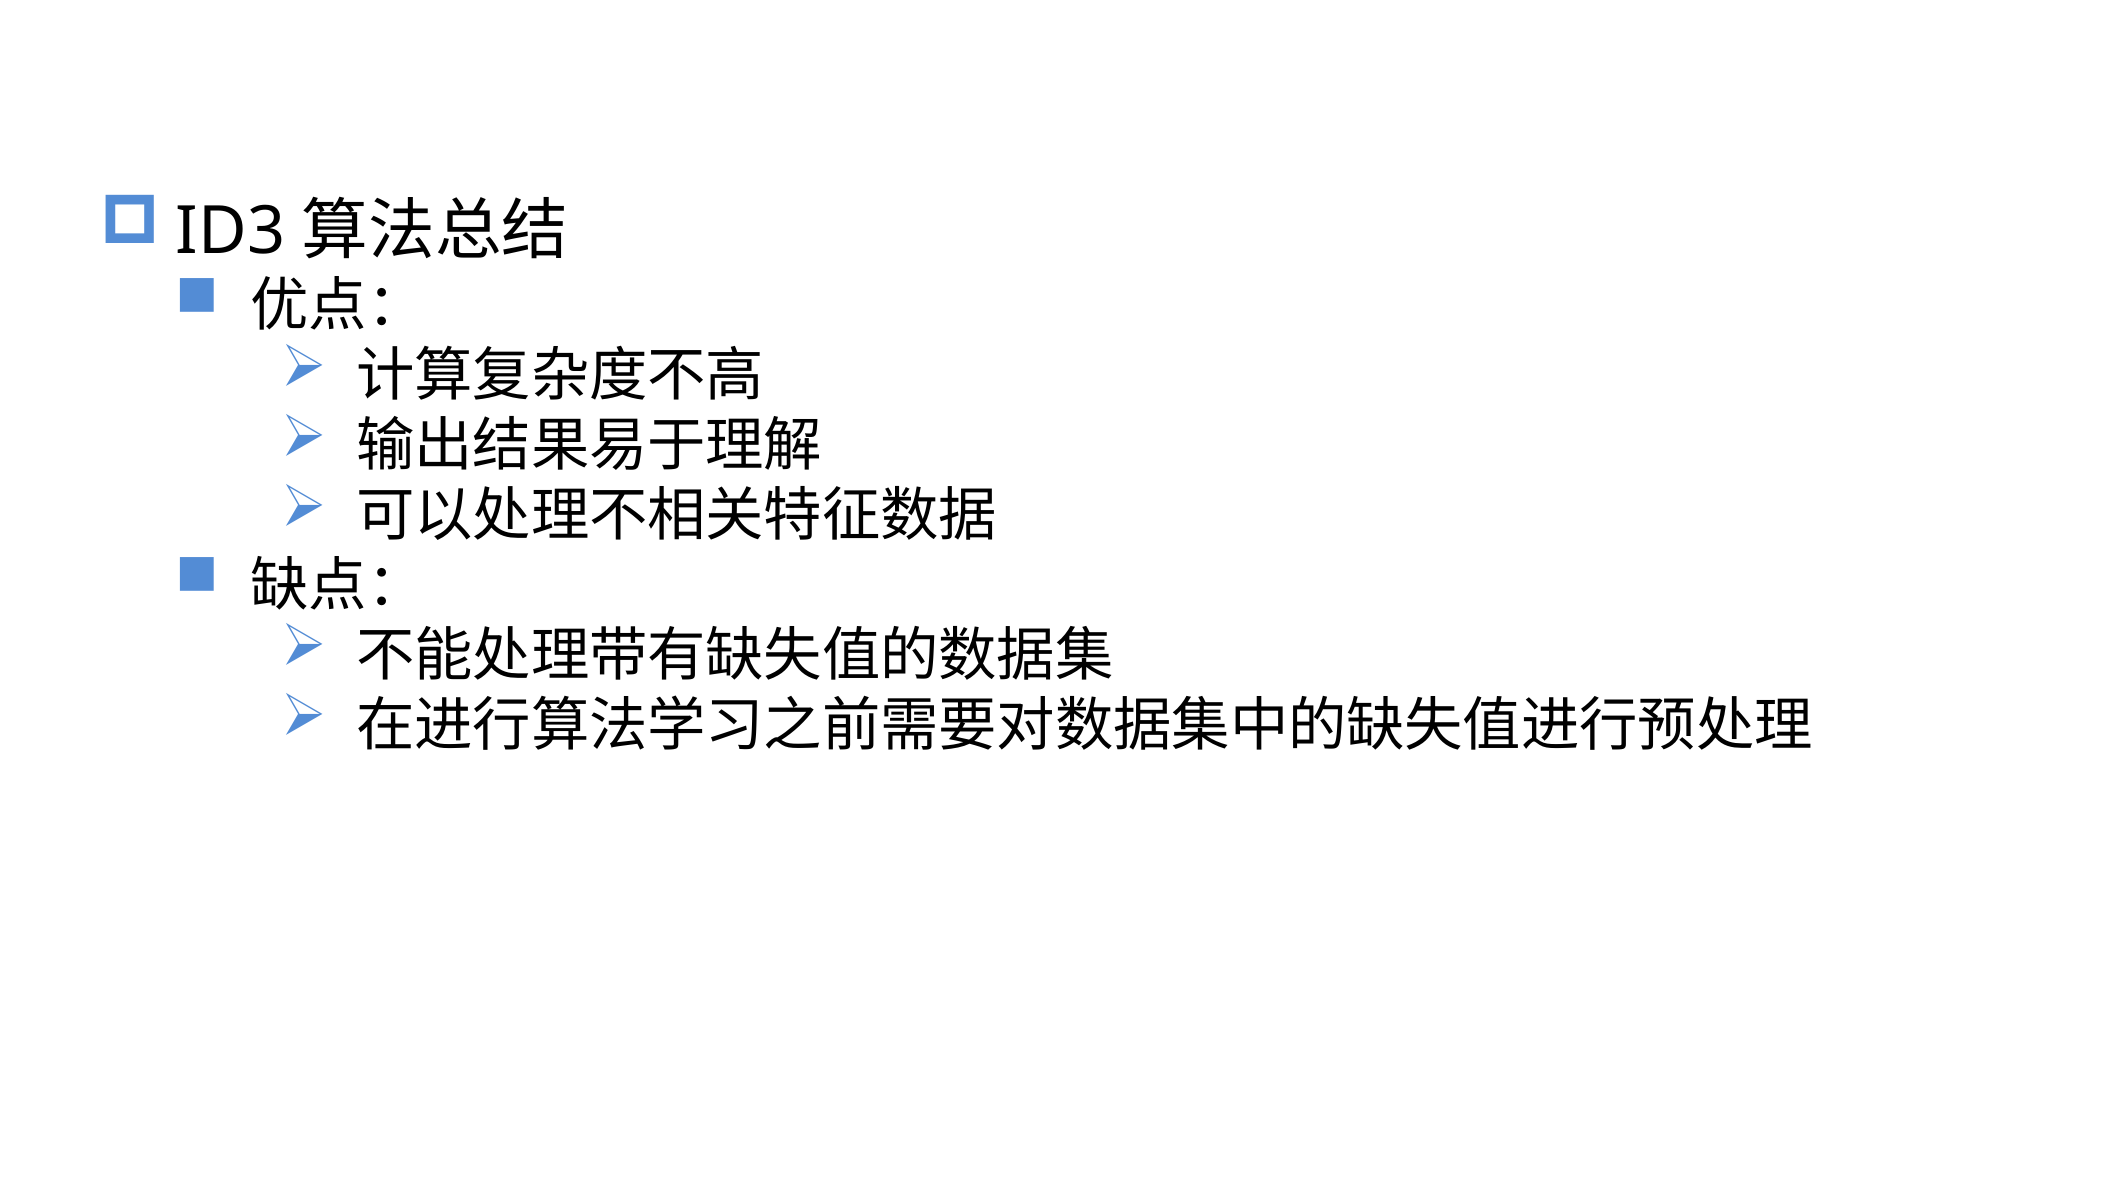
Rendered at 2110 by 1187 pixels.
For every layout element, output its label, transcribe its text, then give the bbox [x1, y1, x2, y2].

text_box ID3算法总结 优点： 计算复杂度不高 输出结果易于理解 可以处理不相关特征数据 缺点： 不能处理带有缺失值的数据集 在进行算法学习之前需要对数据集中的缺失值进行预处理 [86, 179, 1906, 765]
